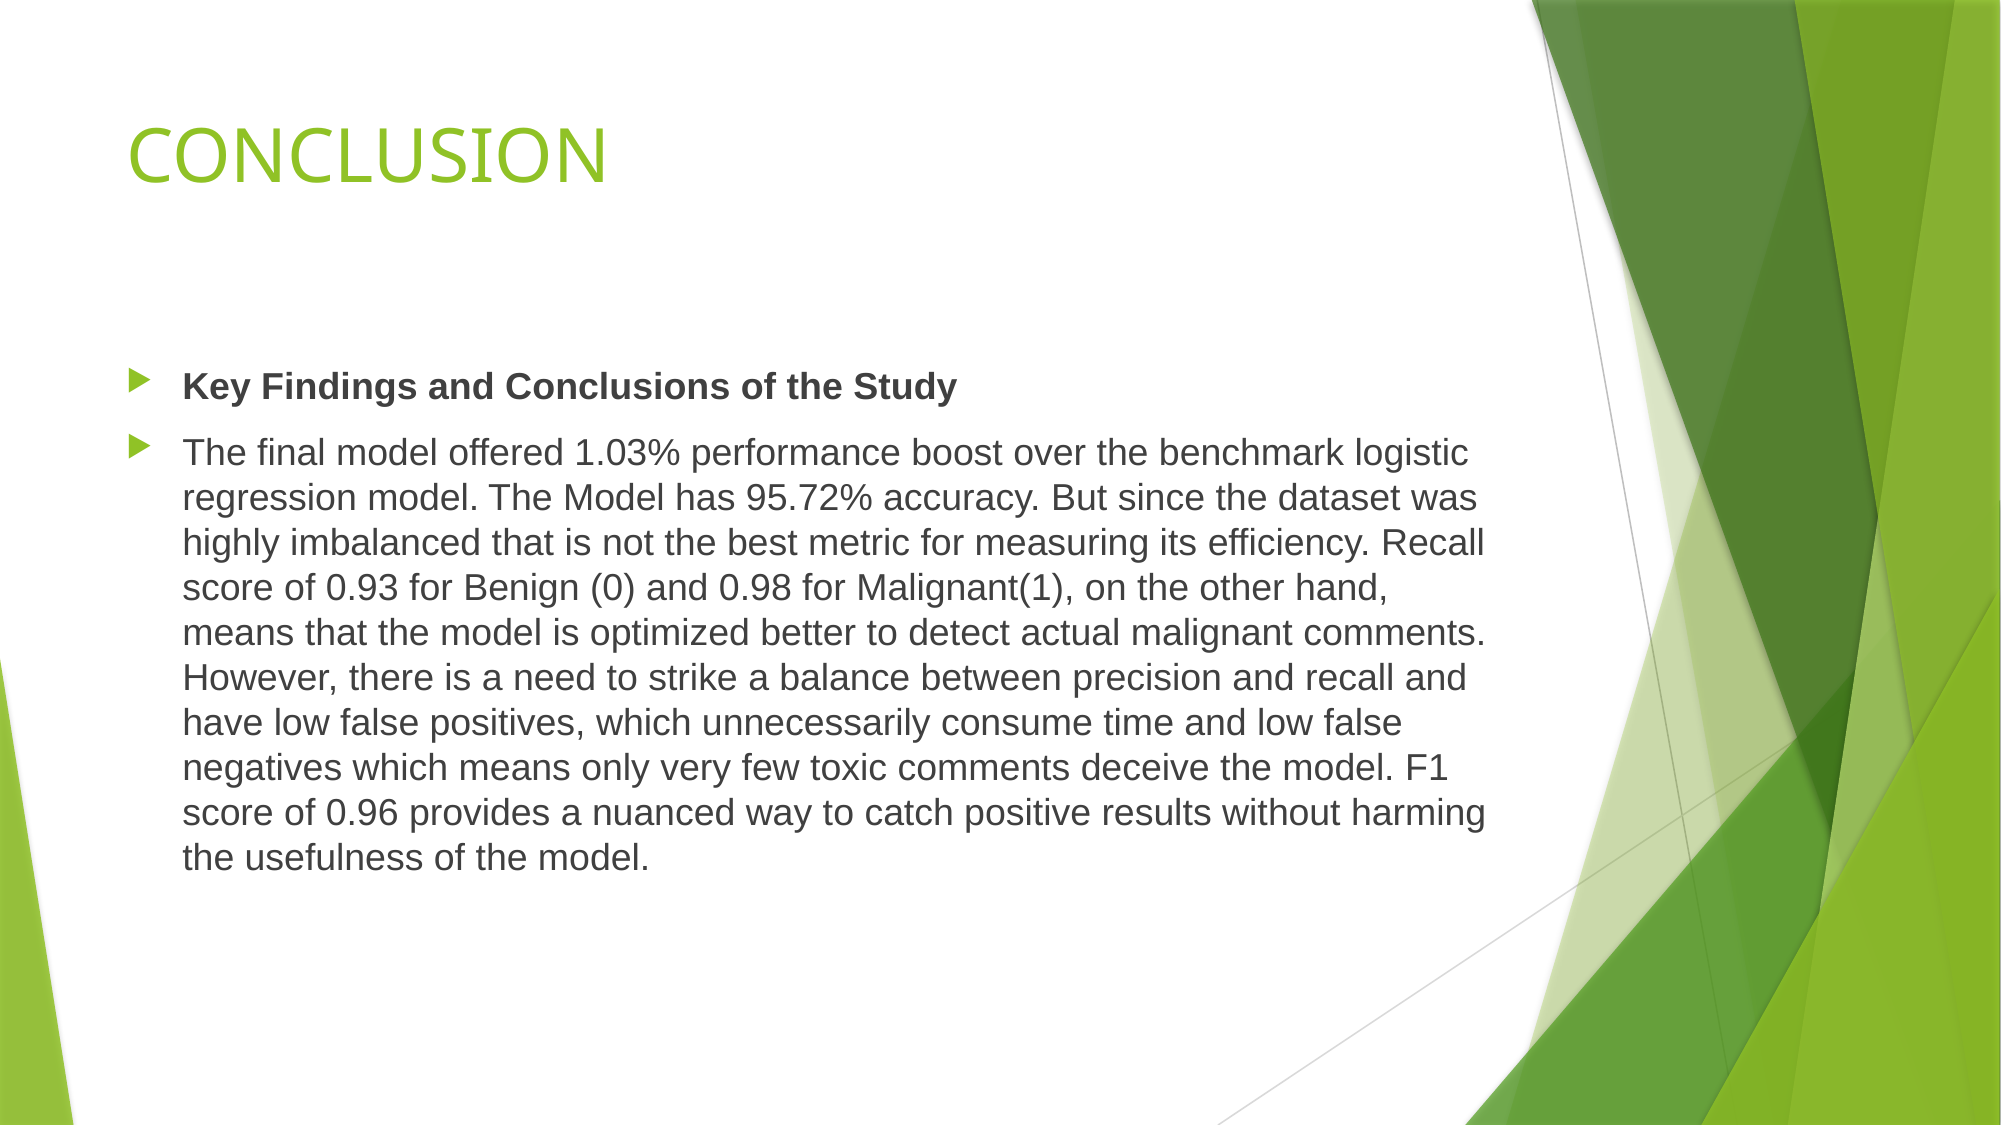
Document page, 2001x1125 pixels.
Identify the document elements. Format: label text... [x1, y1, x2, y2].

title CONCLUSION [111, 99, 1522, 317]
list Key Findings and Conclusions of the Study The final model offered 1.03% performance boost over the benchmark logistic regression model. The Model has 95.72% accuracy. But since the dataset was highly imbalanced that is not the best metric for measuring its efficiency. Recall score of 0.93 for Benign (0) and 0.98 for Malignant(1), on the other hand, means that the model is optimized better to detect actual malignant comments. However, there is a need to strike a balance between precision and recall and have low false positives, which unnecessarily consume time and low false negatives which means only very few toxic comments deceive the model. F1 score of 0.96 provides a nuanced way to catch positive results without harming the usefulness of the model. [111, 354, 1522, 992]
